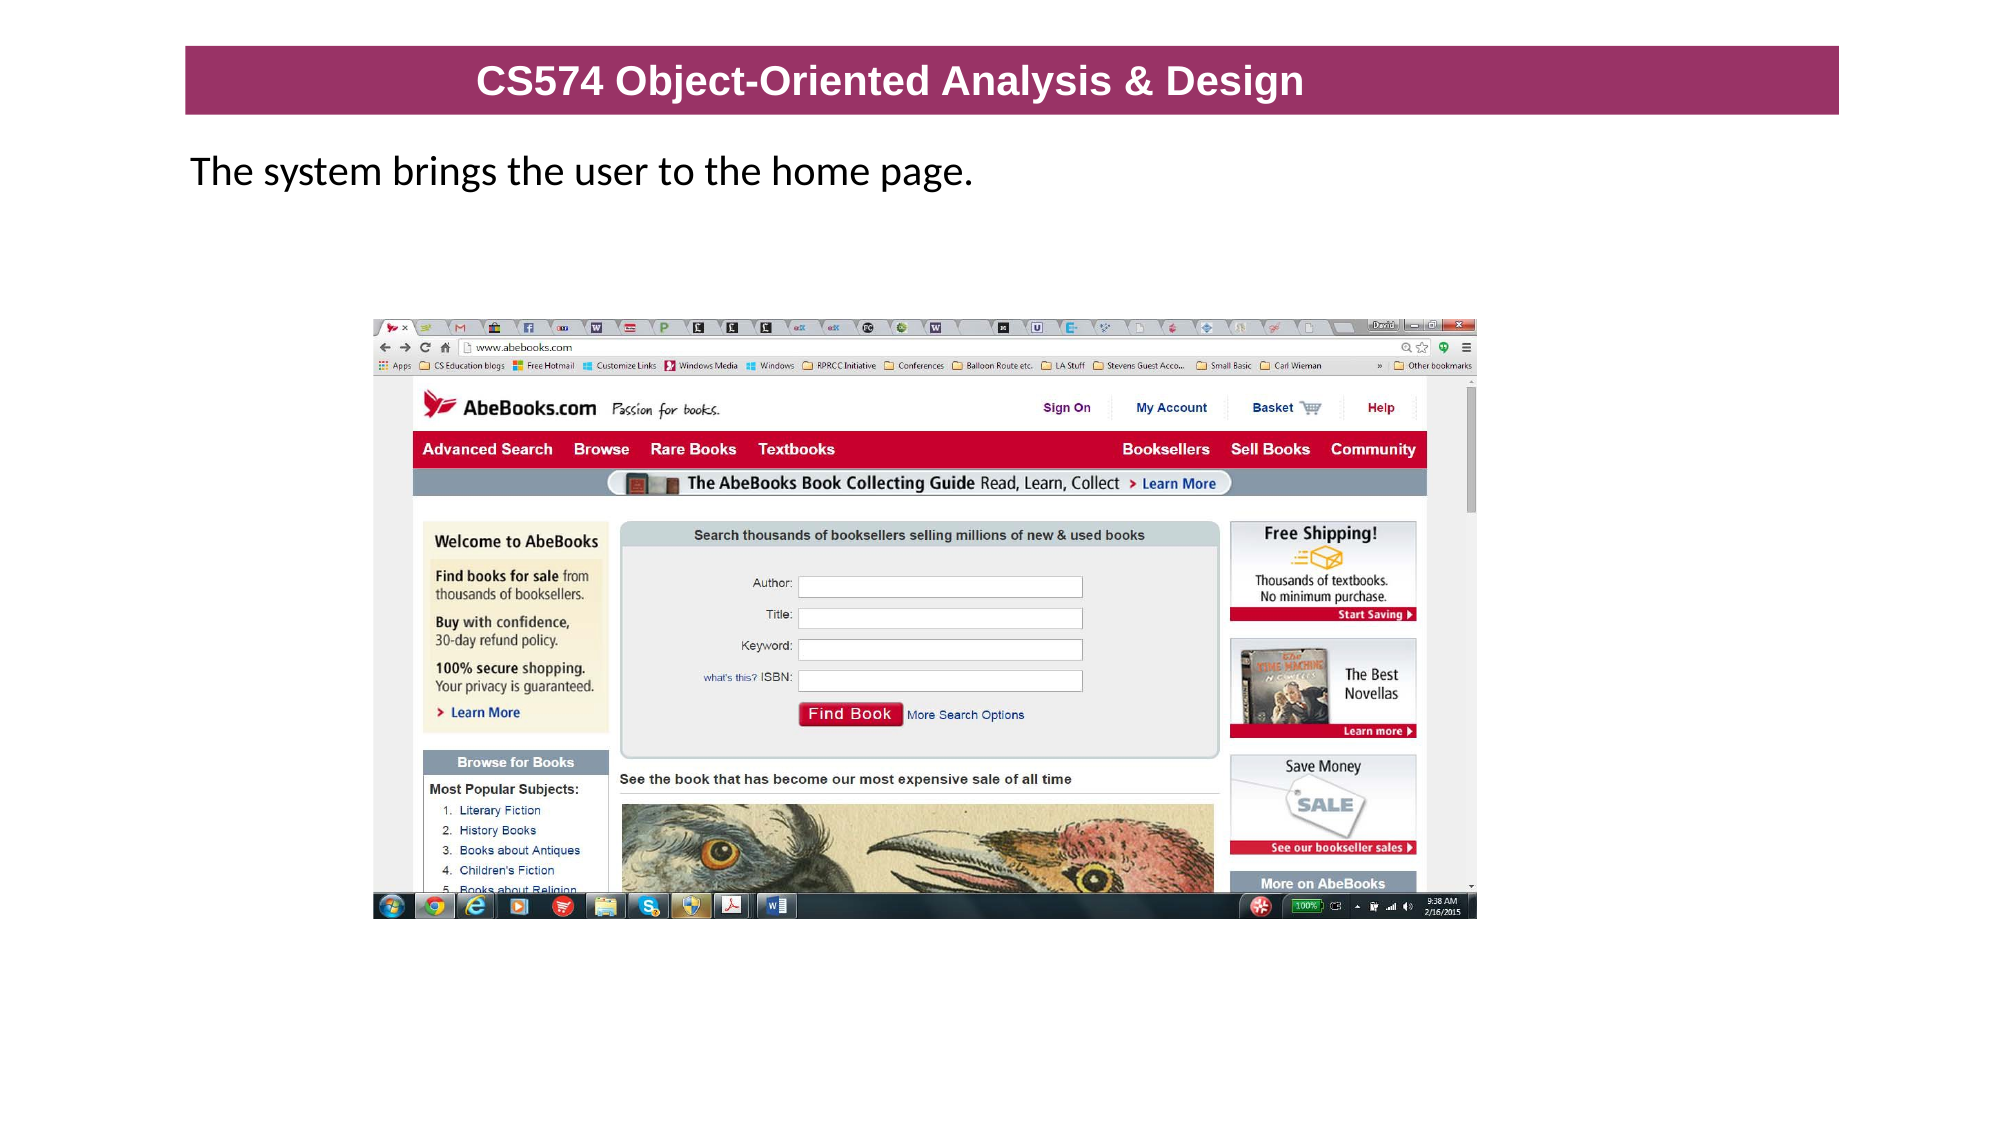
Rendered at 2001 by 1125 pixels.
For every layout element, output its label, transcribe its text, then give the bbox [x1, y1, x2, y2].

text_box CS574 Object-Oriented Analysis & Design [185, 45, 1839, 115]
title The system brings the user to the home page. [137, 59, 1863, 278]
text_box [373, 319, 1477, 919]
